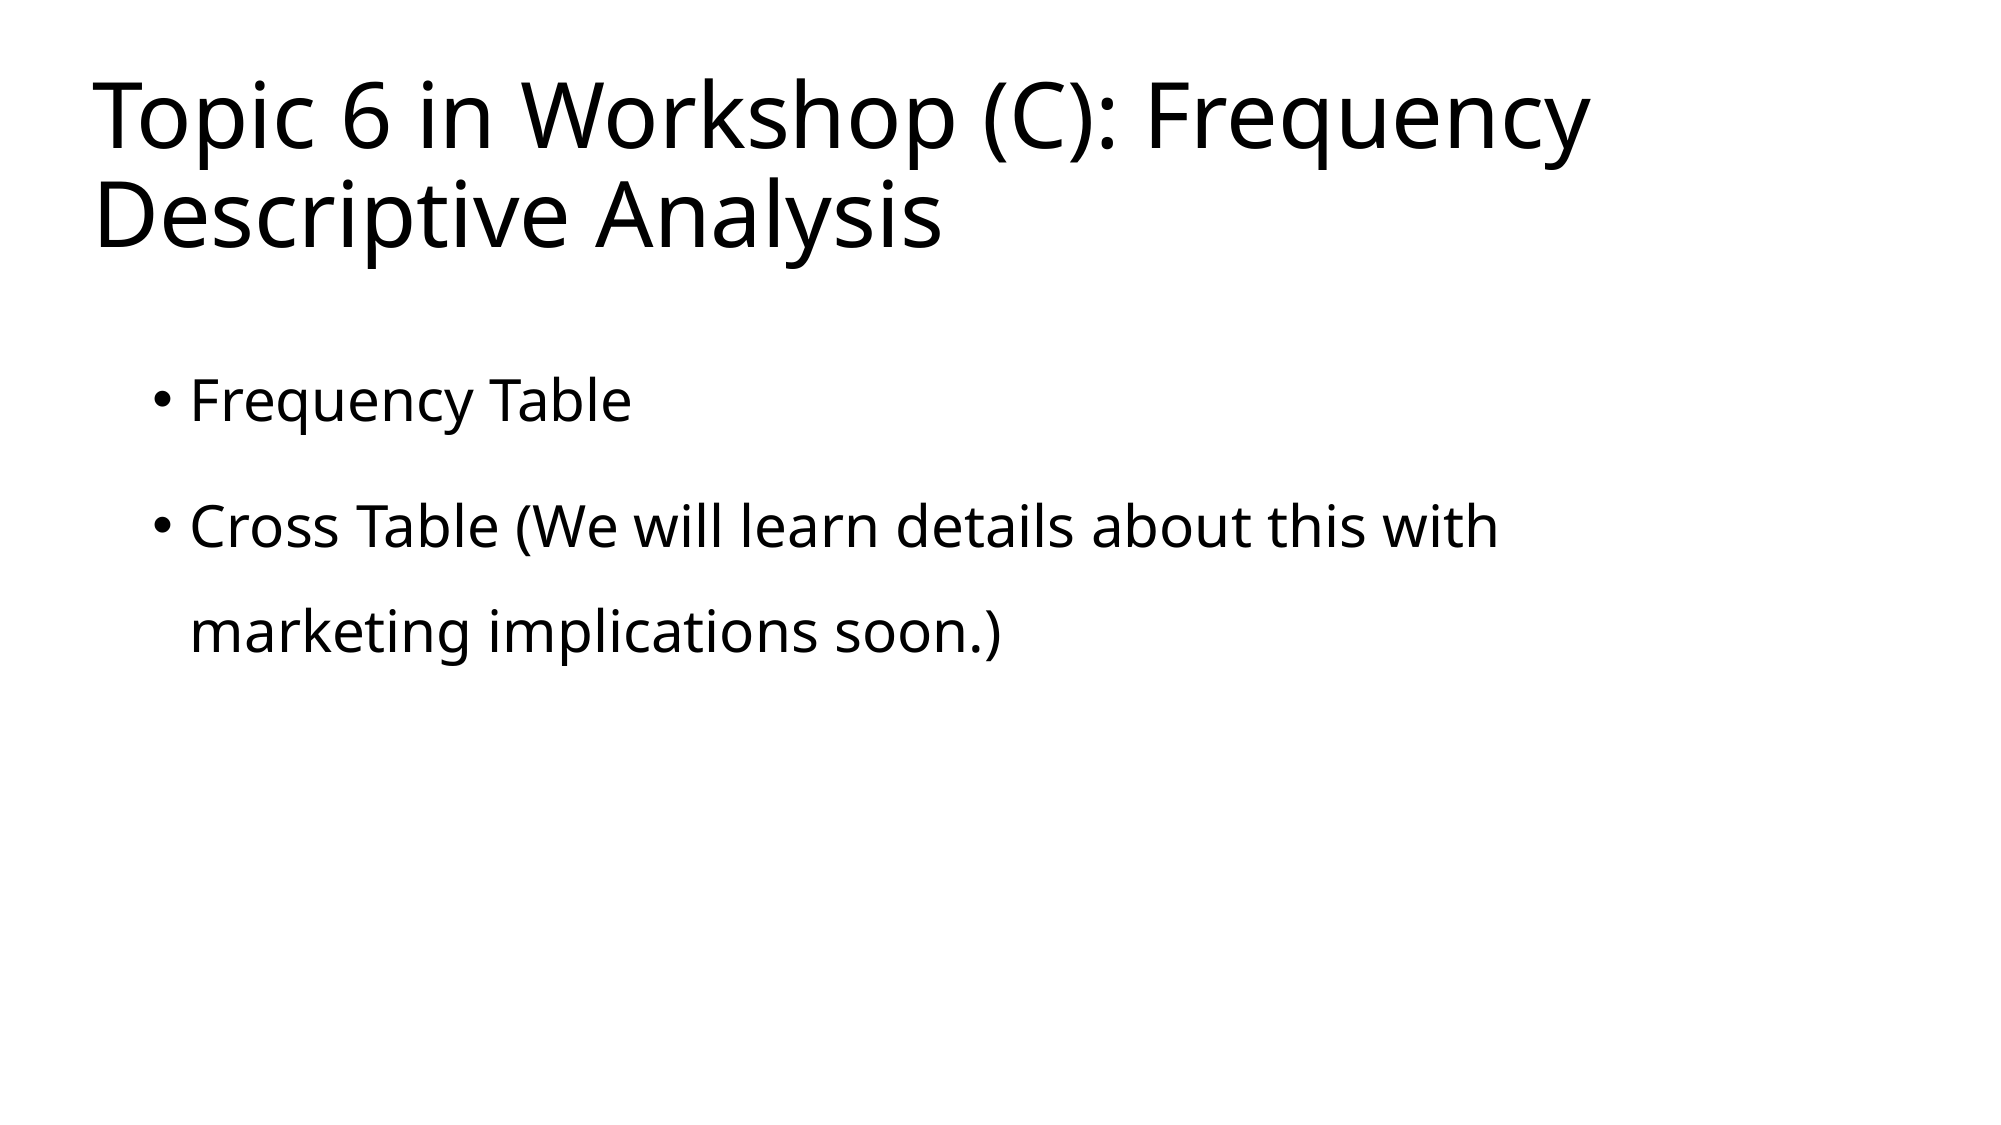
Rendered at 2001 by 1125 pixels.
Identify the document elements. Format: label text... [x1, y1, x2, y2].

title Topic 6 in Workshop (C): Frequency Descriptive Analysis [77, 59, 1955, 278]
list Frequency Table Cross Table (We will learn details about this with marketing implications soon.) [137, 320, 1794, 1014]
